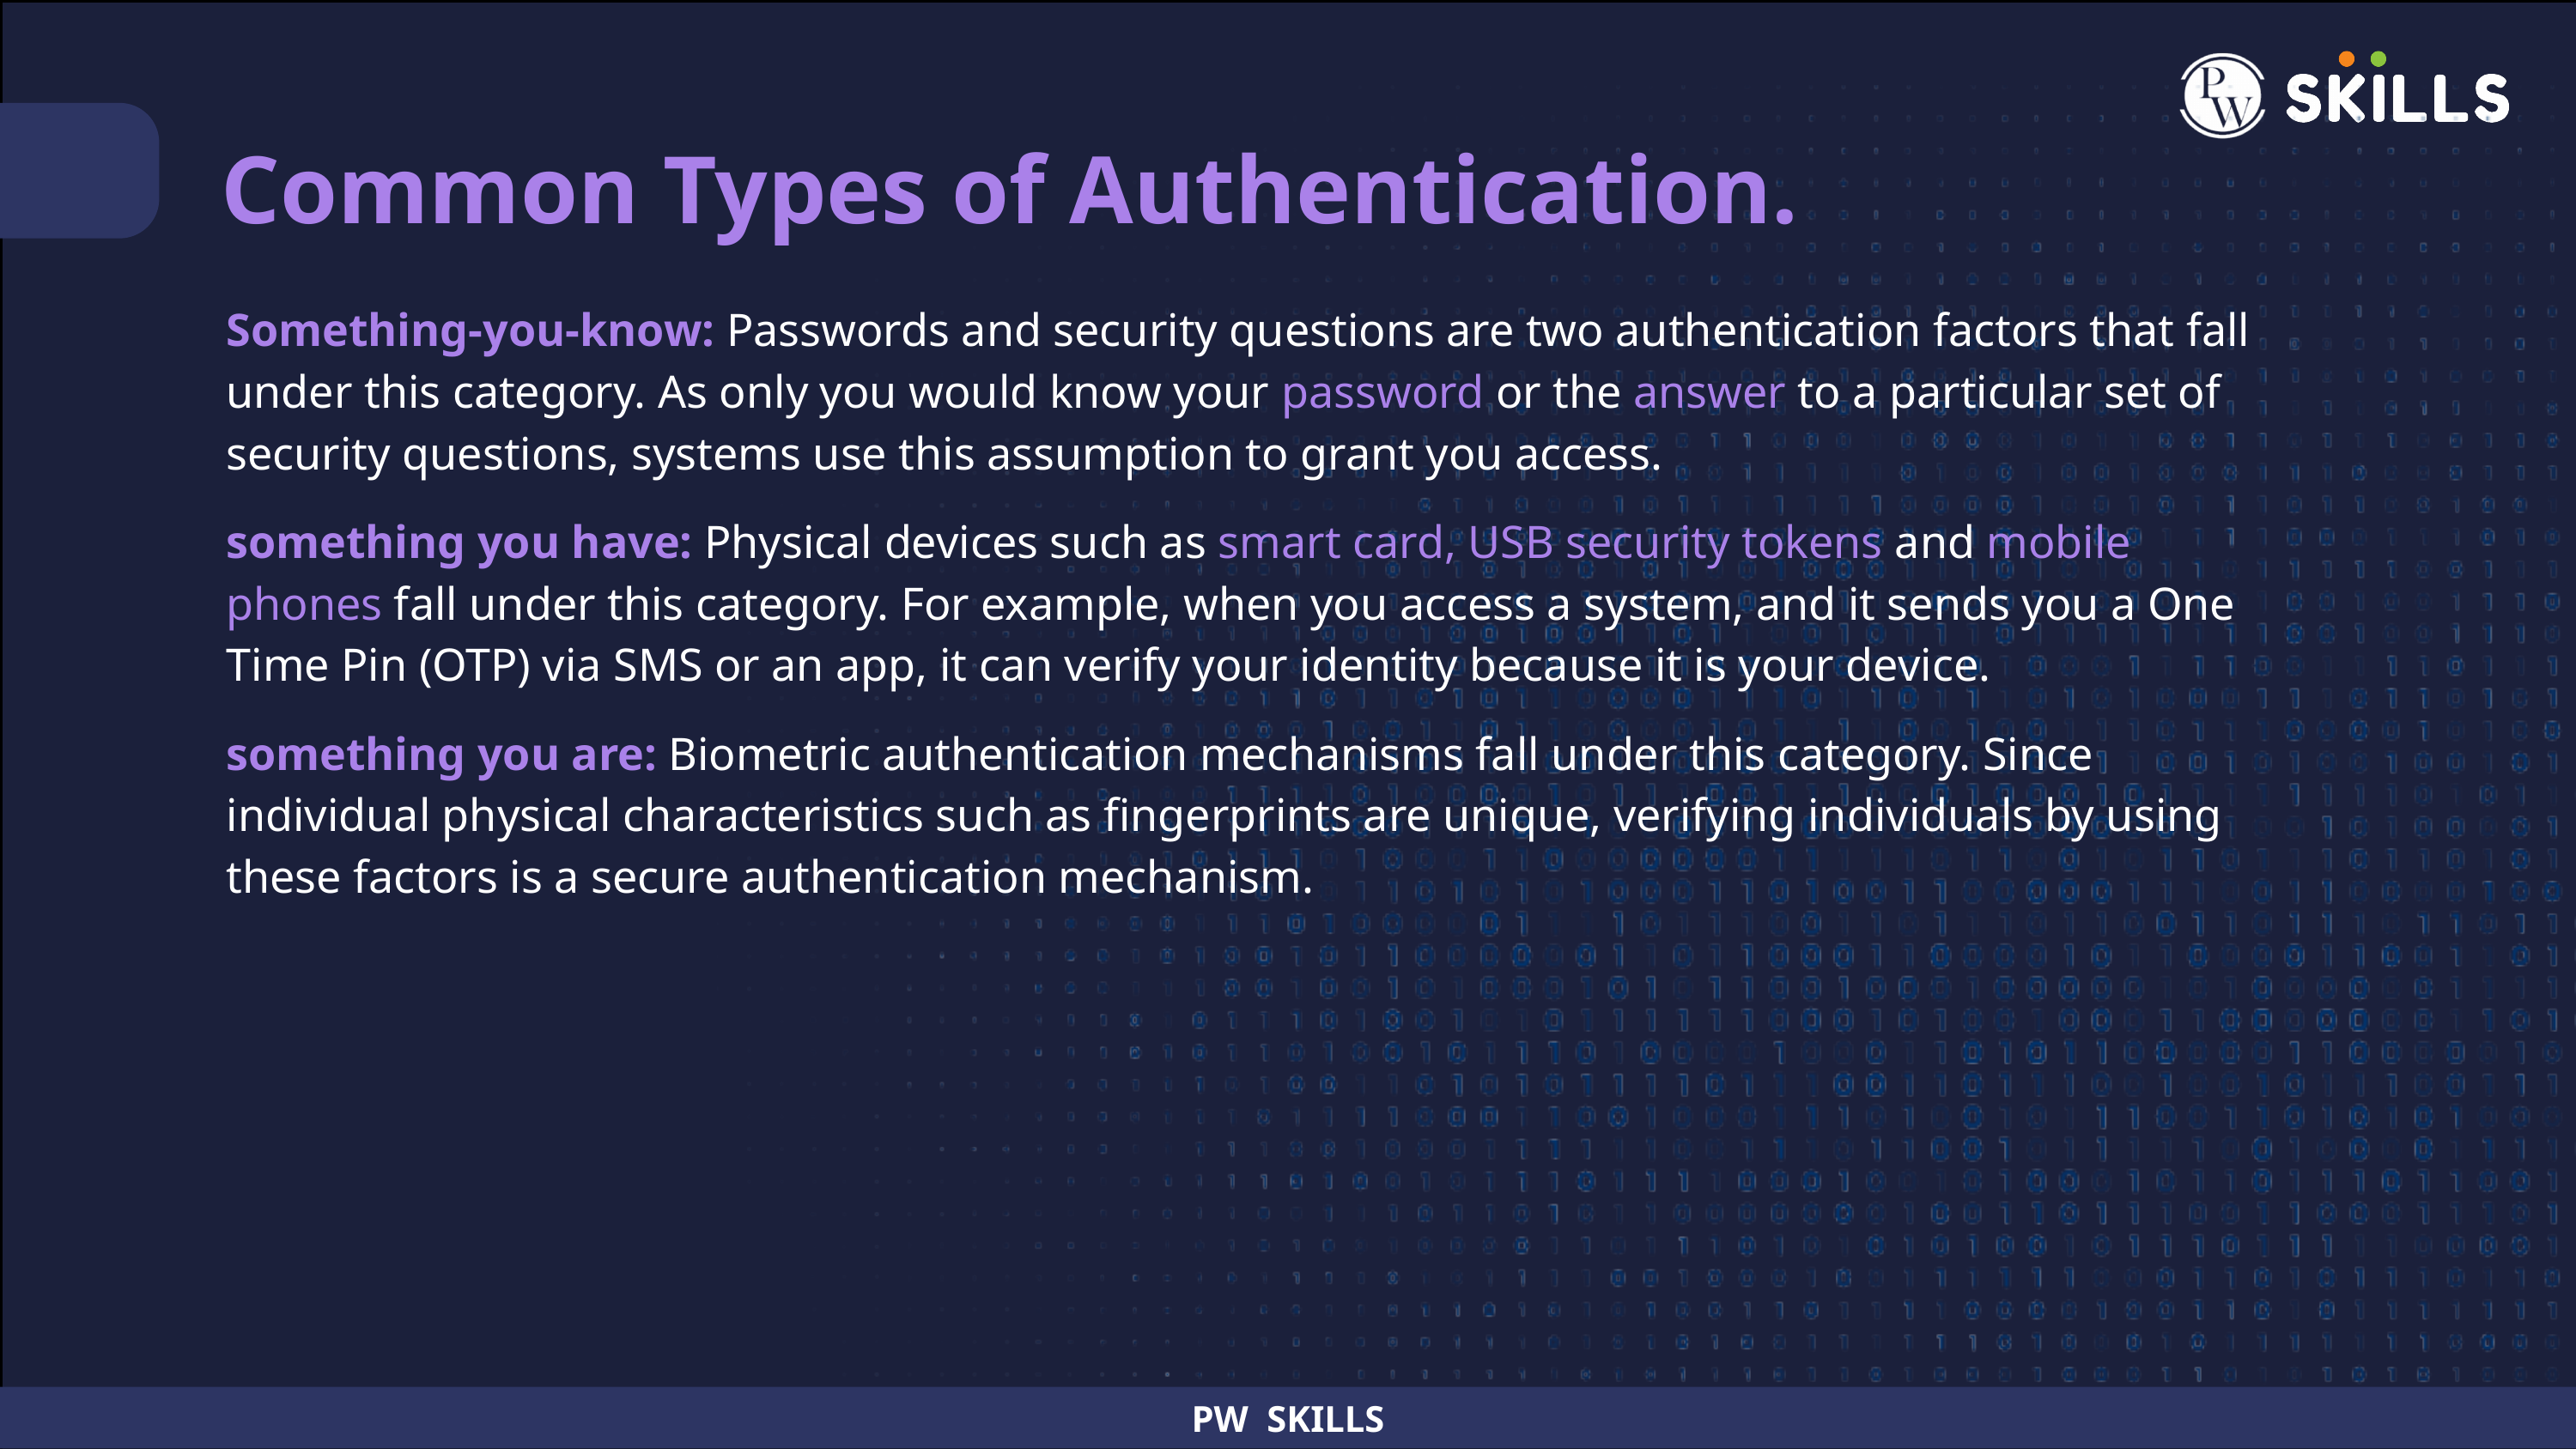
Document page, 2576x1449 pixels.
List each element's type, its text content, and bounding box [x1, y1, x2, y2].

text_box Something-you-know: Passwords and security questions are two authentication factors that fall under this category. As only you would know your password or the answer to a particular set of security questions, systems use this assumption to grant you access. something you have: Physical devices such as smart card, USB security tokens and mobile phones fall under this category. For example, when you access a system, and it sends you a One Time Pin (OTP) via SMS or an app, it can verify your identity because it is your device. something you are: Biometric authentication mechanisms fall under this category. Since individual physical characteristics such as fingerprints are unique, verifying individuals by using these factors is a secure authentication mechanism. [213, 281, 2282, 977]
text_box Common Types of Authentication. [221, 114, 2310, 243]
picture [716, 0, 2576, 1385]
text_box [0, 102, 160, 239]
